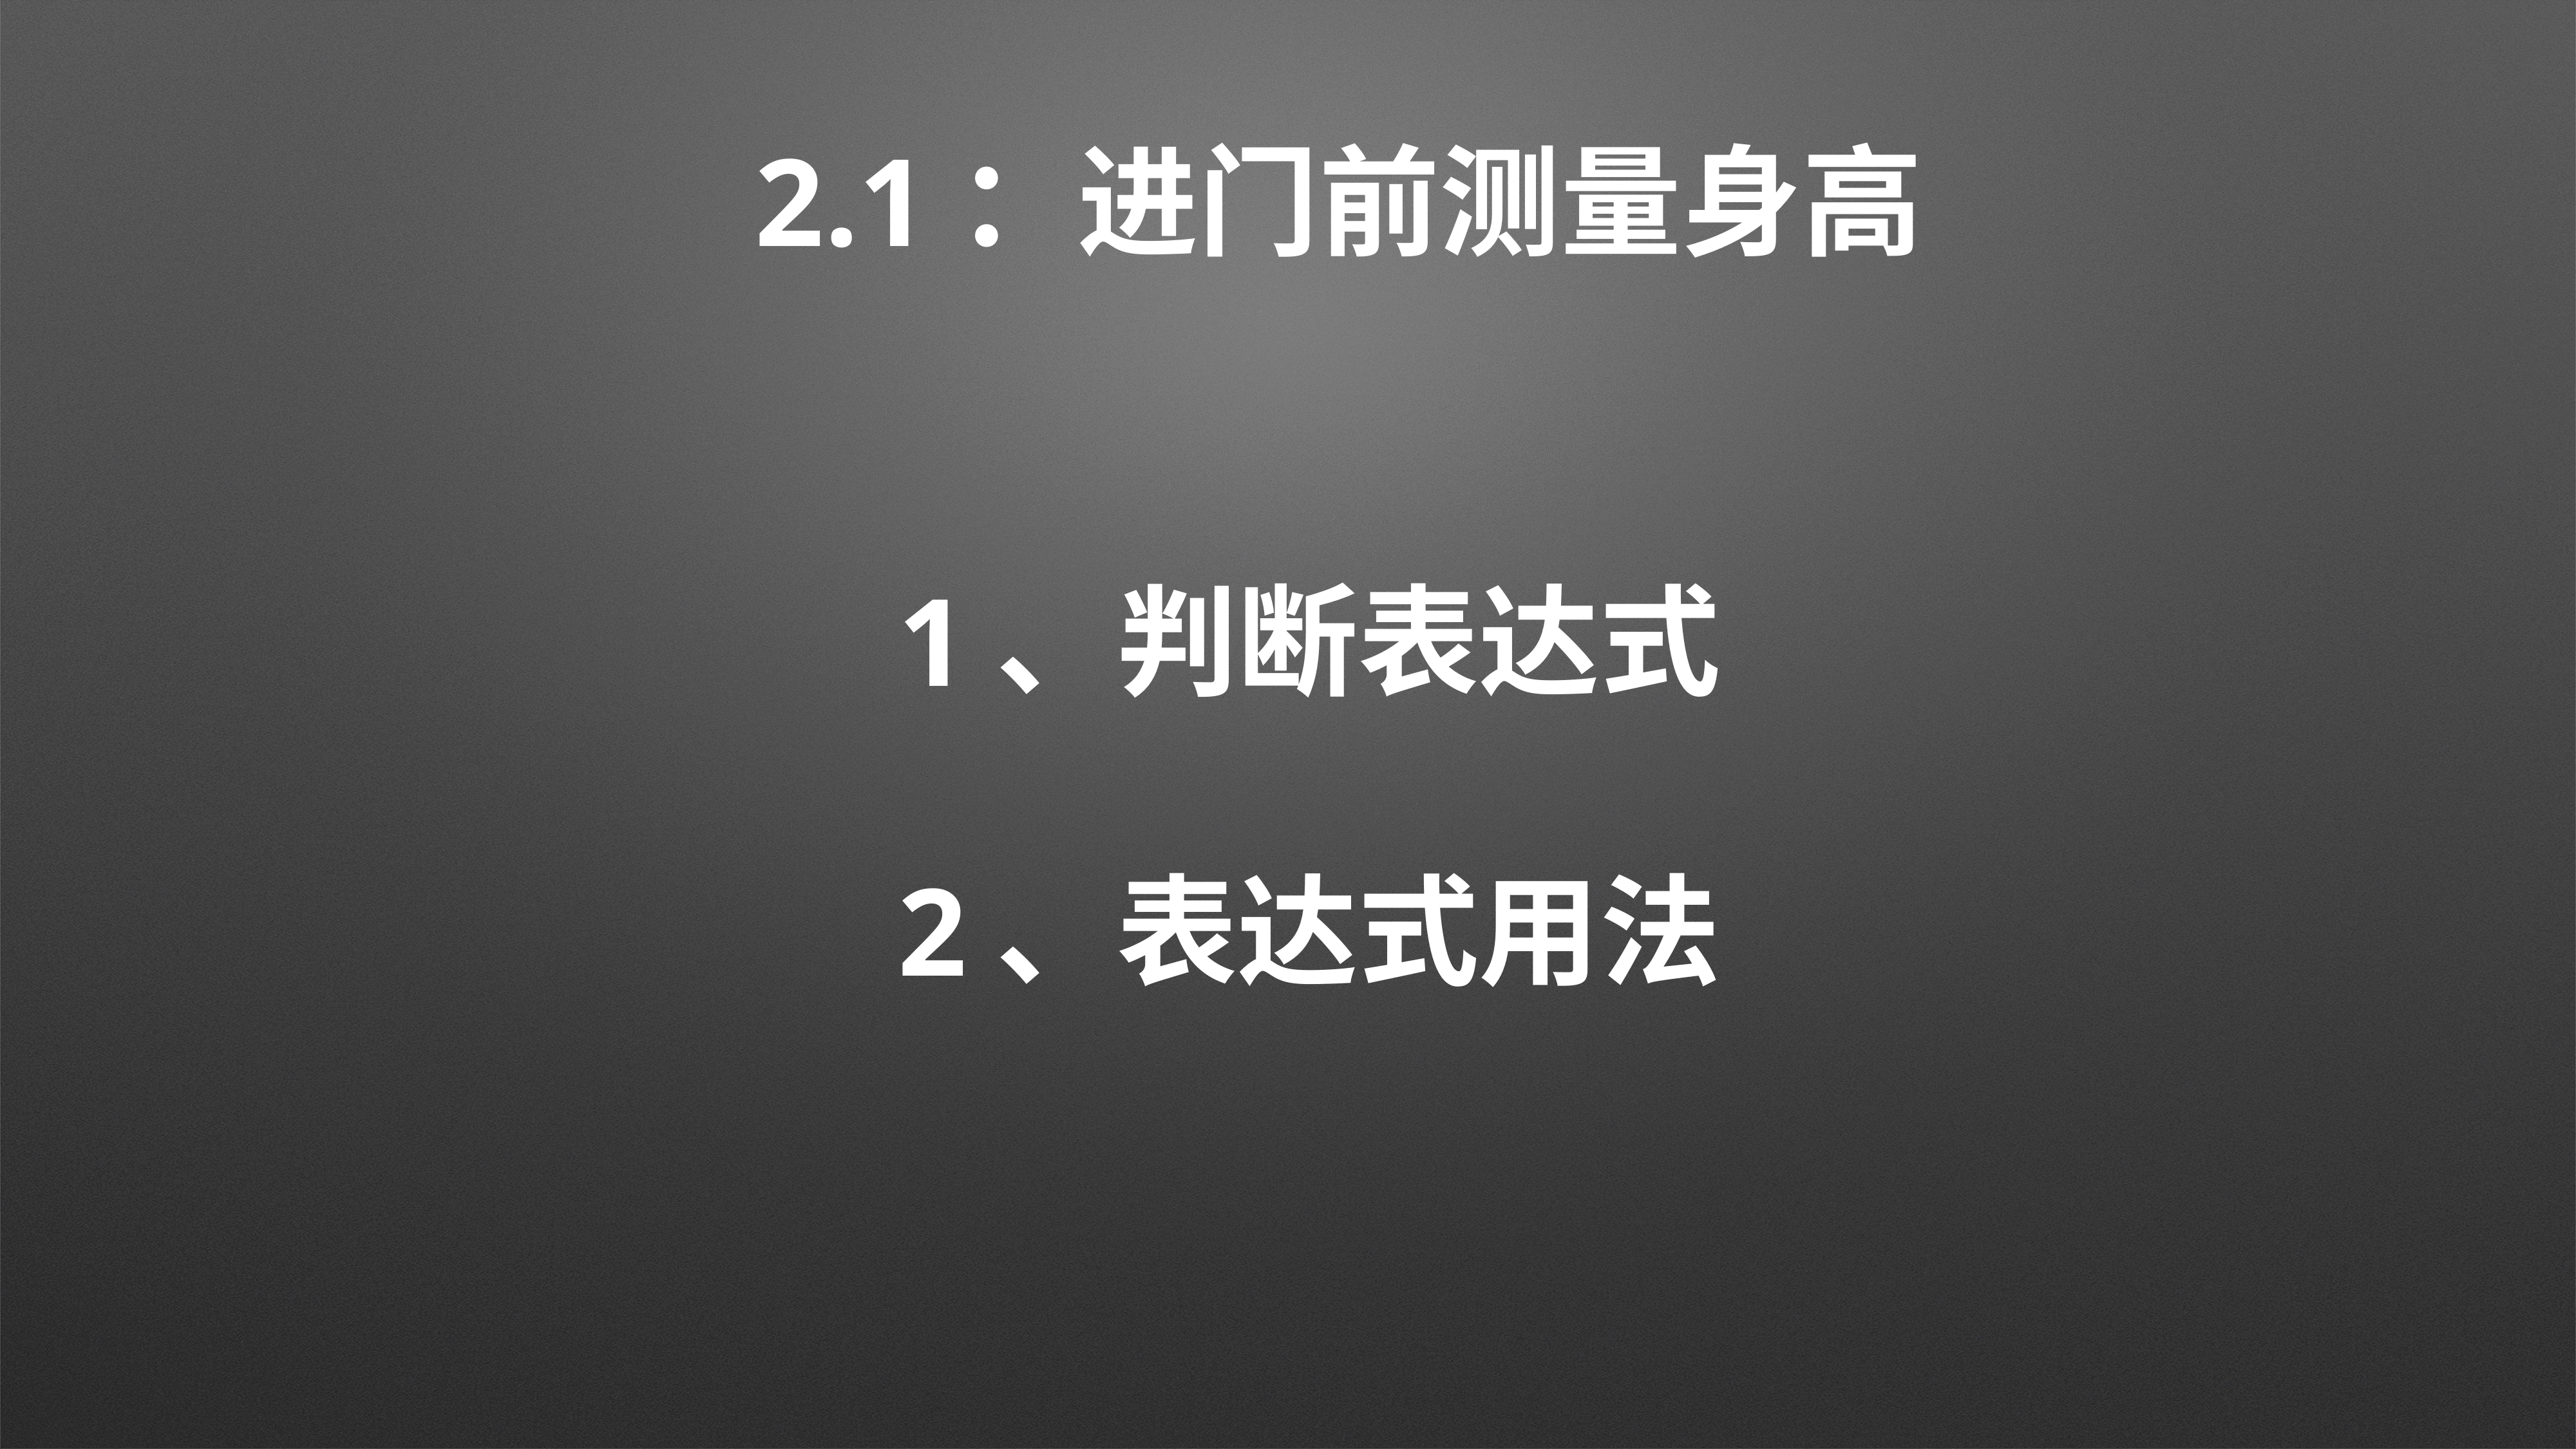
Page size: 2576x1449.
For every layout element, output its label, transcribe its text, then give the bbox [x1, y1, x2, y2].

title 2.1：进门前测量身高 [129, 9, 2576, 388]
text_box 1、判断表达式 2、表达式用法 [172, 363, 2447, 1202]
picture [0, 0, 2576, 1449]
